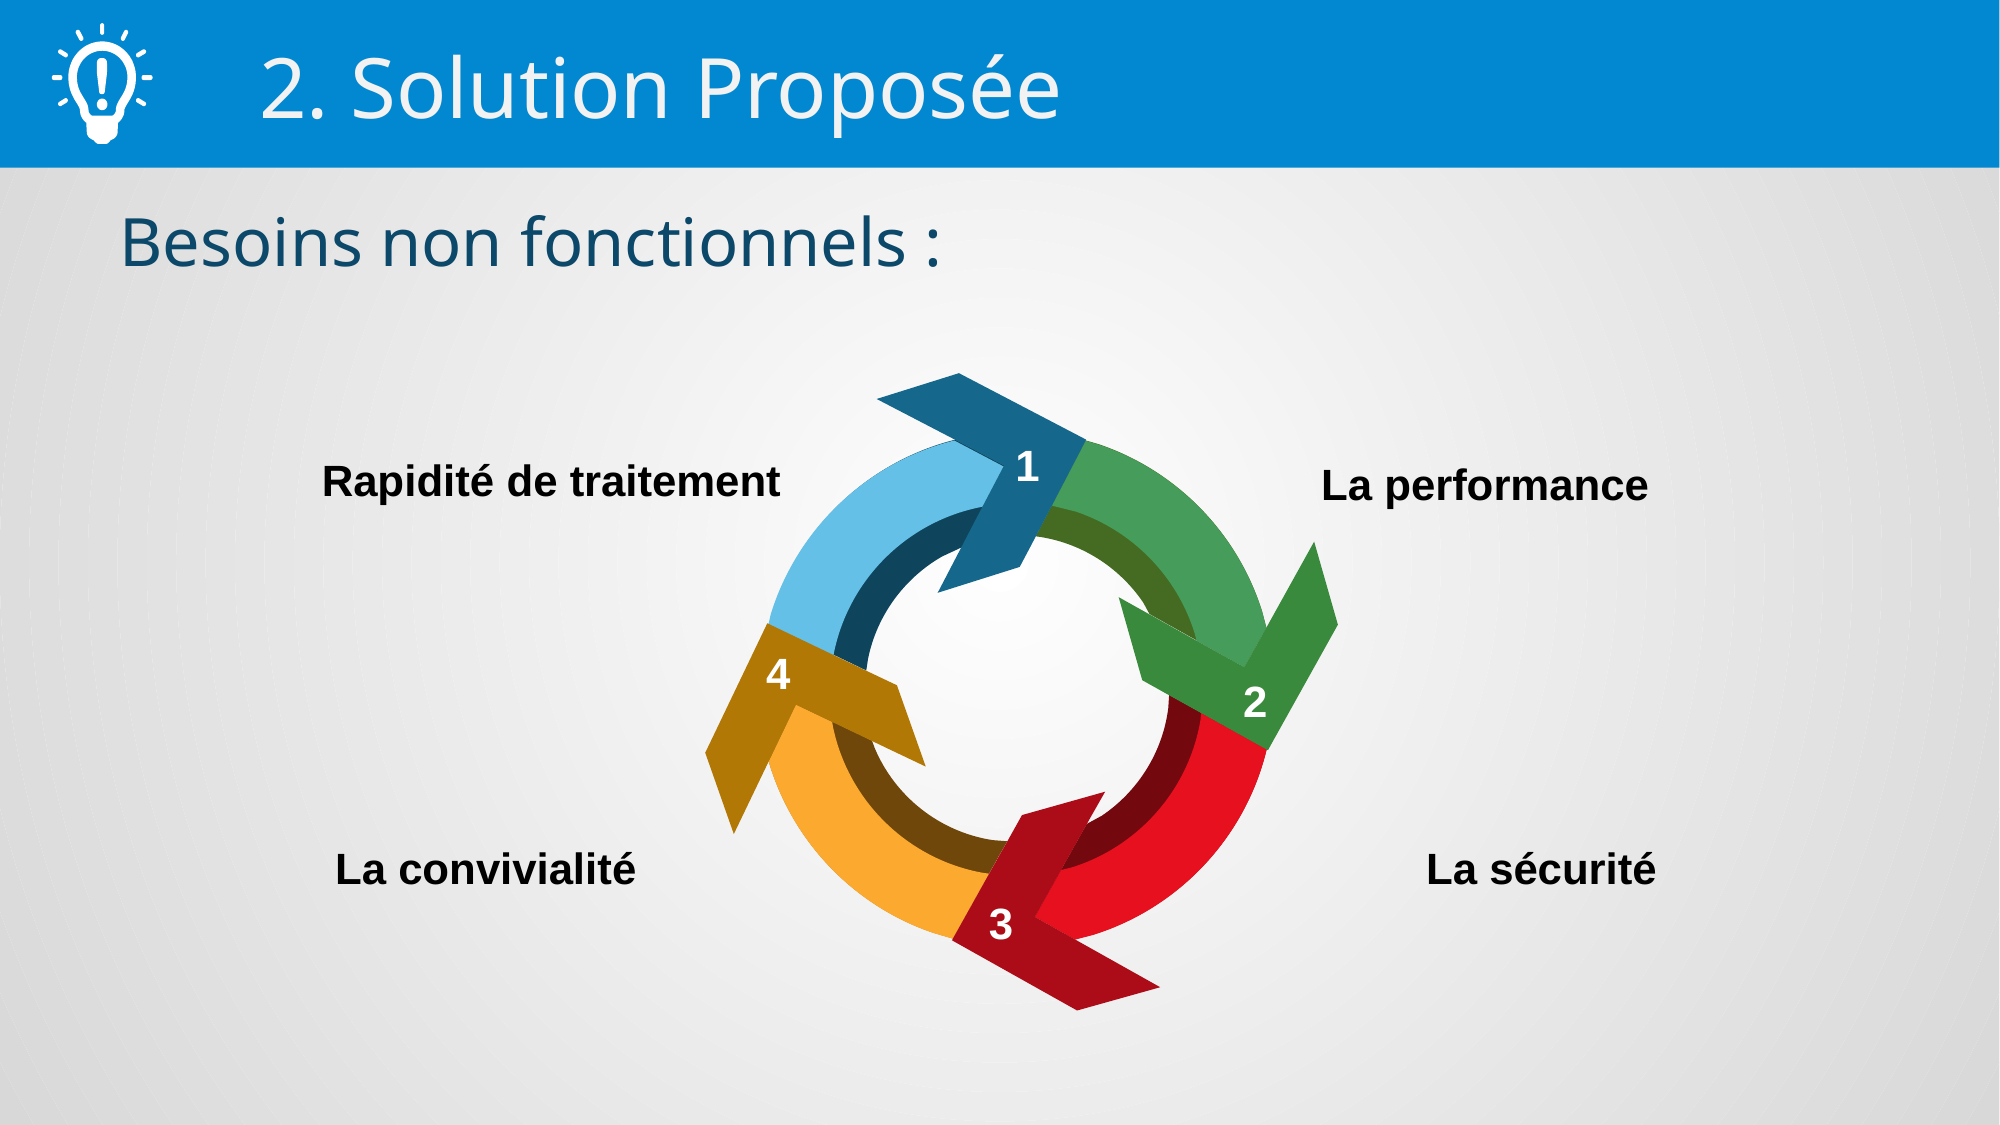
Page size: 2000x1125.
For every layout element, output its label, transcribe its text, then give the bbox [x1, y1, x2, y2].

text_box La sécurité [1424, 833, 1674, 901]
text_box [705, 372, 1339, 1011]
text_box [51, 22, 153, 145]
text_box Besoins non fonctionnels : [104, 191, 960, 287]
text_box [0, 0, 2000, 168]
text_box La convivialité [312, 833, 674, 901]
text_box Rapidité de traitement [312, 445, 699, 513]
text_box La performance [1343, 449, 1674, 517]
text_box 2. Solution Proposée [244, 27, 1079, 143]
